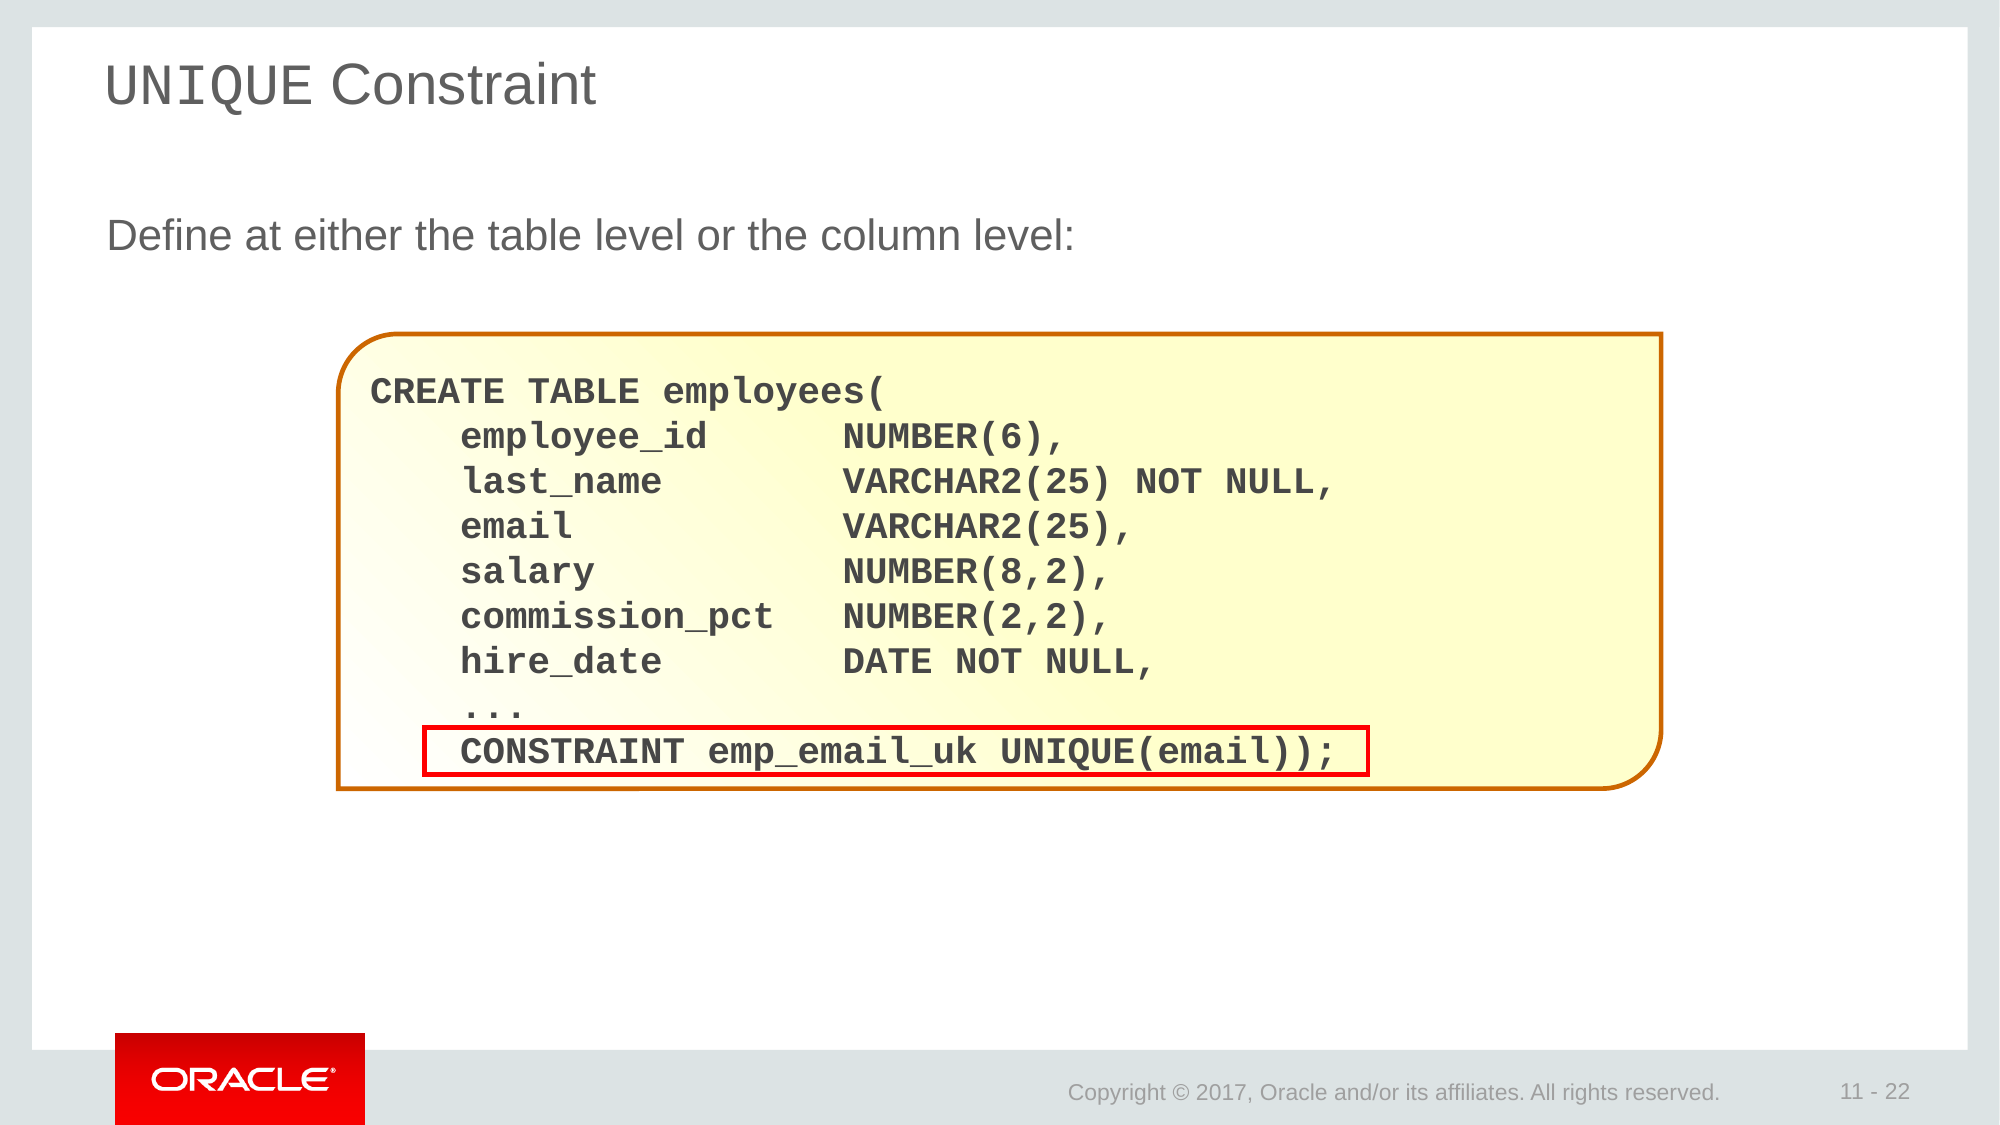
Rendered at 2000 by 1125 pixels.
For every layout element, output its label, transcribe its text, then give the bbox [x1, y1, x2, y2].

list Define at either the table level or the column level: [101, 203, 1898, 505]
picture [115, 1033, 365, 1125]
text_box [337, 333, 1662, 792]
title UNIQUE Constraint [101, 43, 1898, 188]
